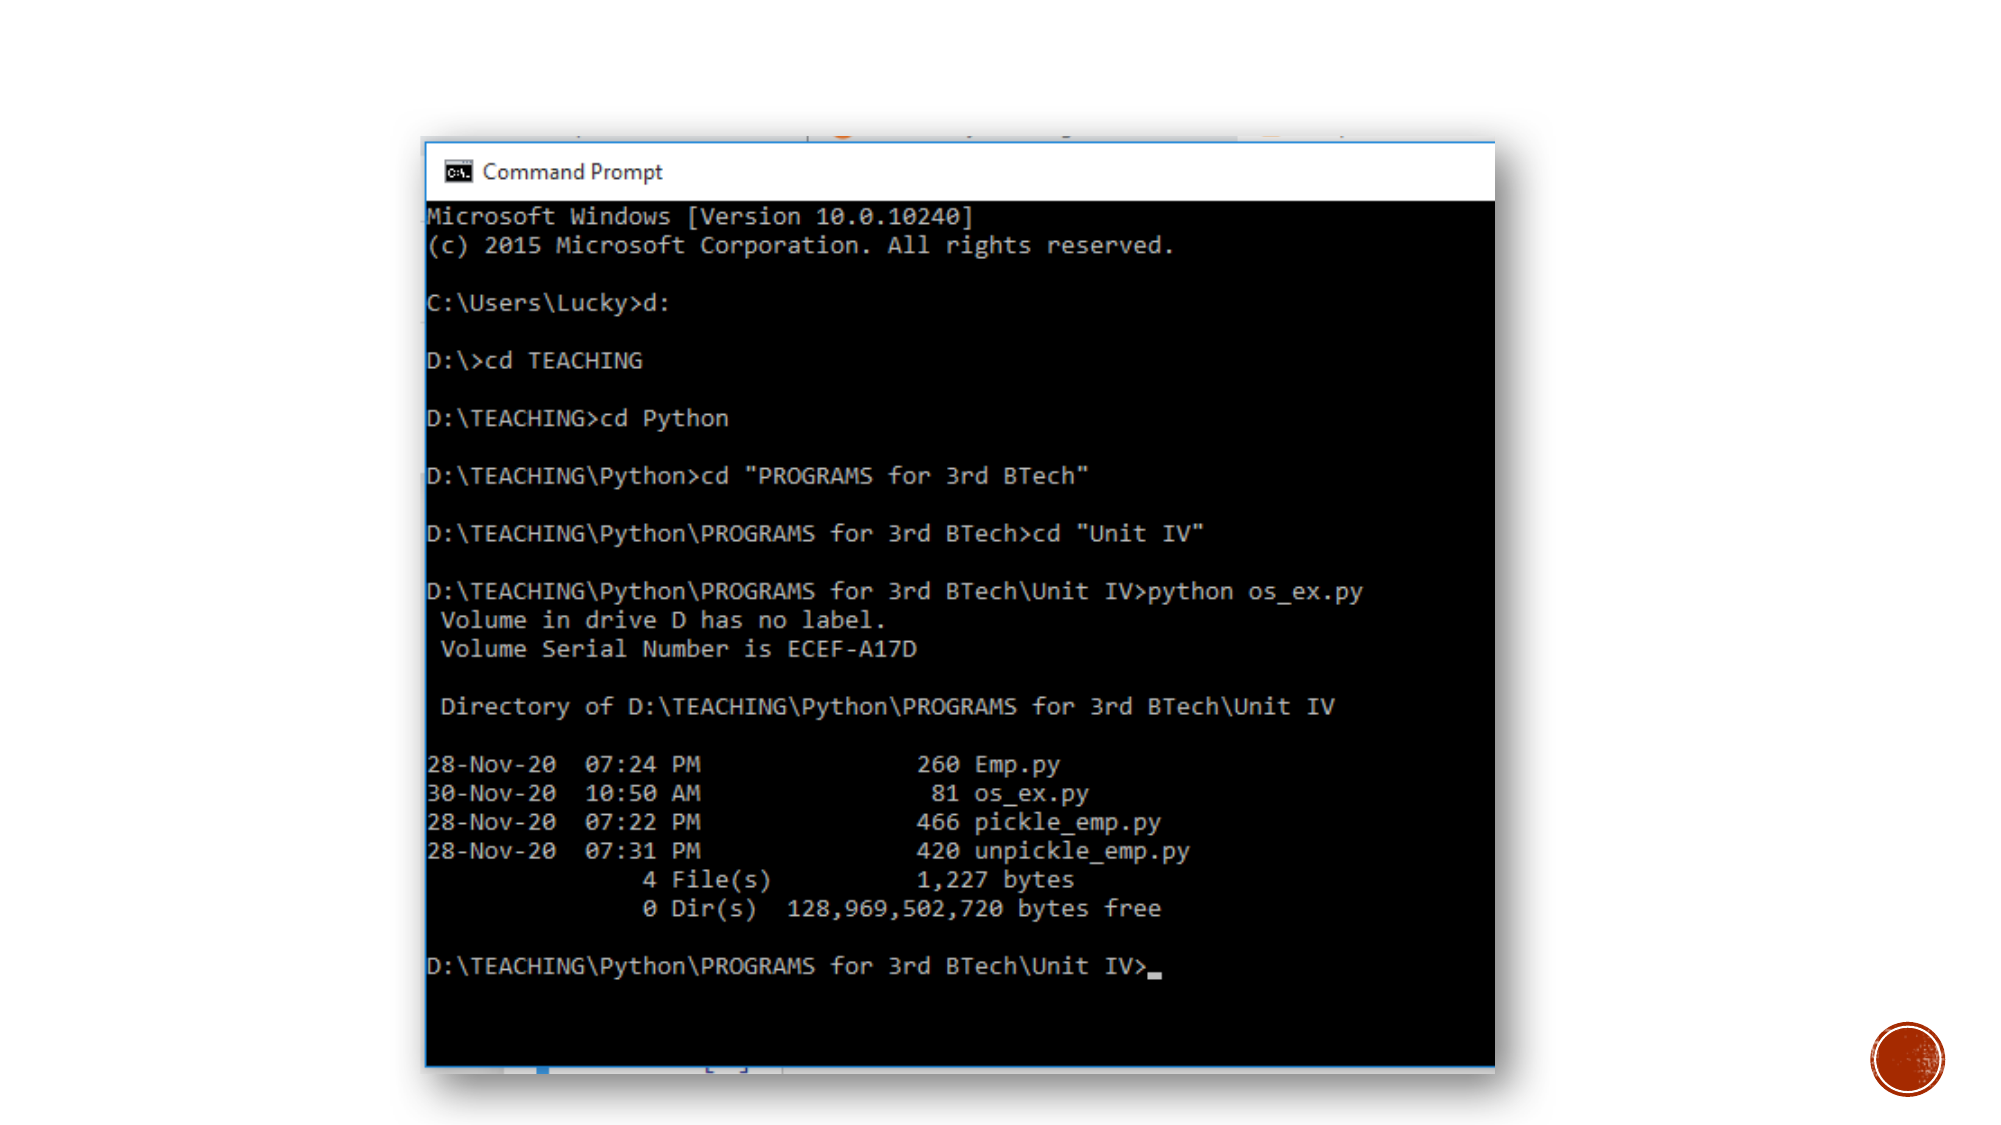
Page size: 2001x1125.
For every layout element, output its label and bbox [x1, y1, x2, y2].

list [423, 139, 1493, 1071]
